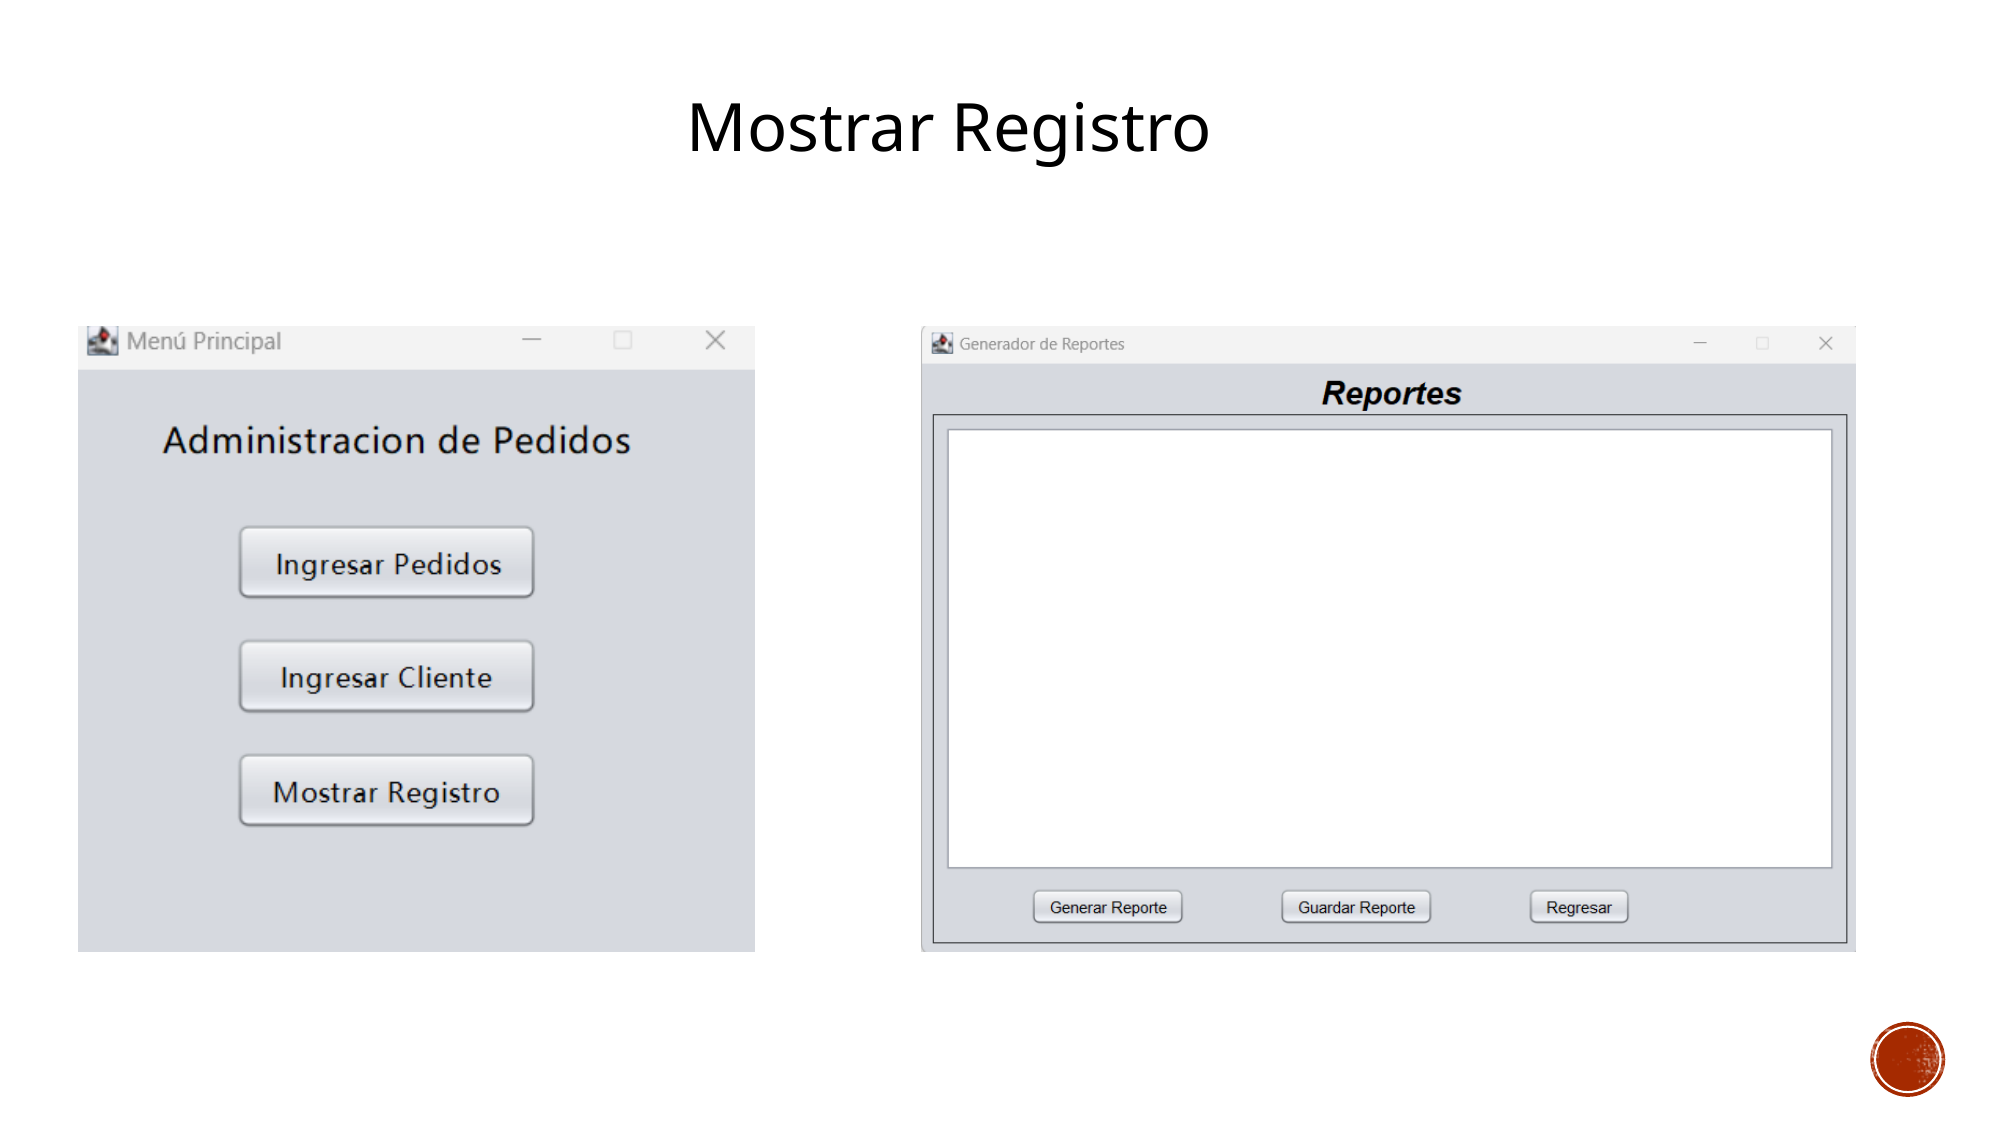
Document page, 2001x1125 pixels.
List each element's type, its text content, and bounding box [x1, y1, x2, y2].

text_box Mostrar Registro [671, 77, 1228, 173]
picture [78, 326, 755, 952]
picture [921, 326, 1856, 952]
